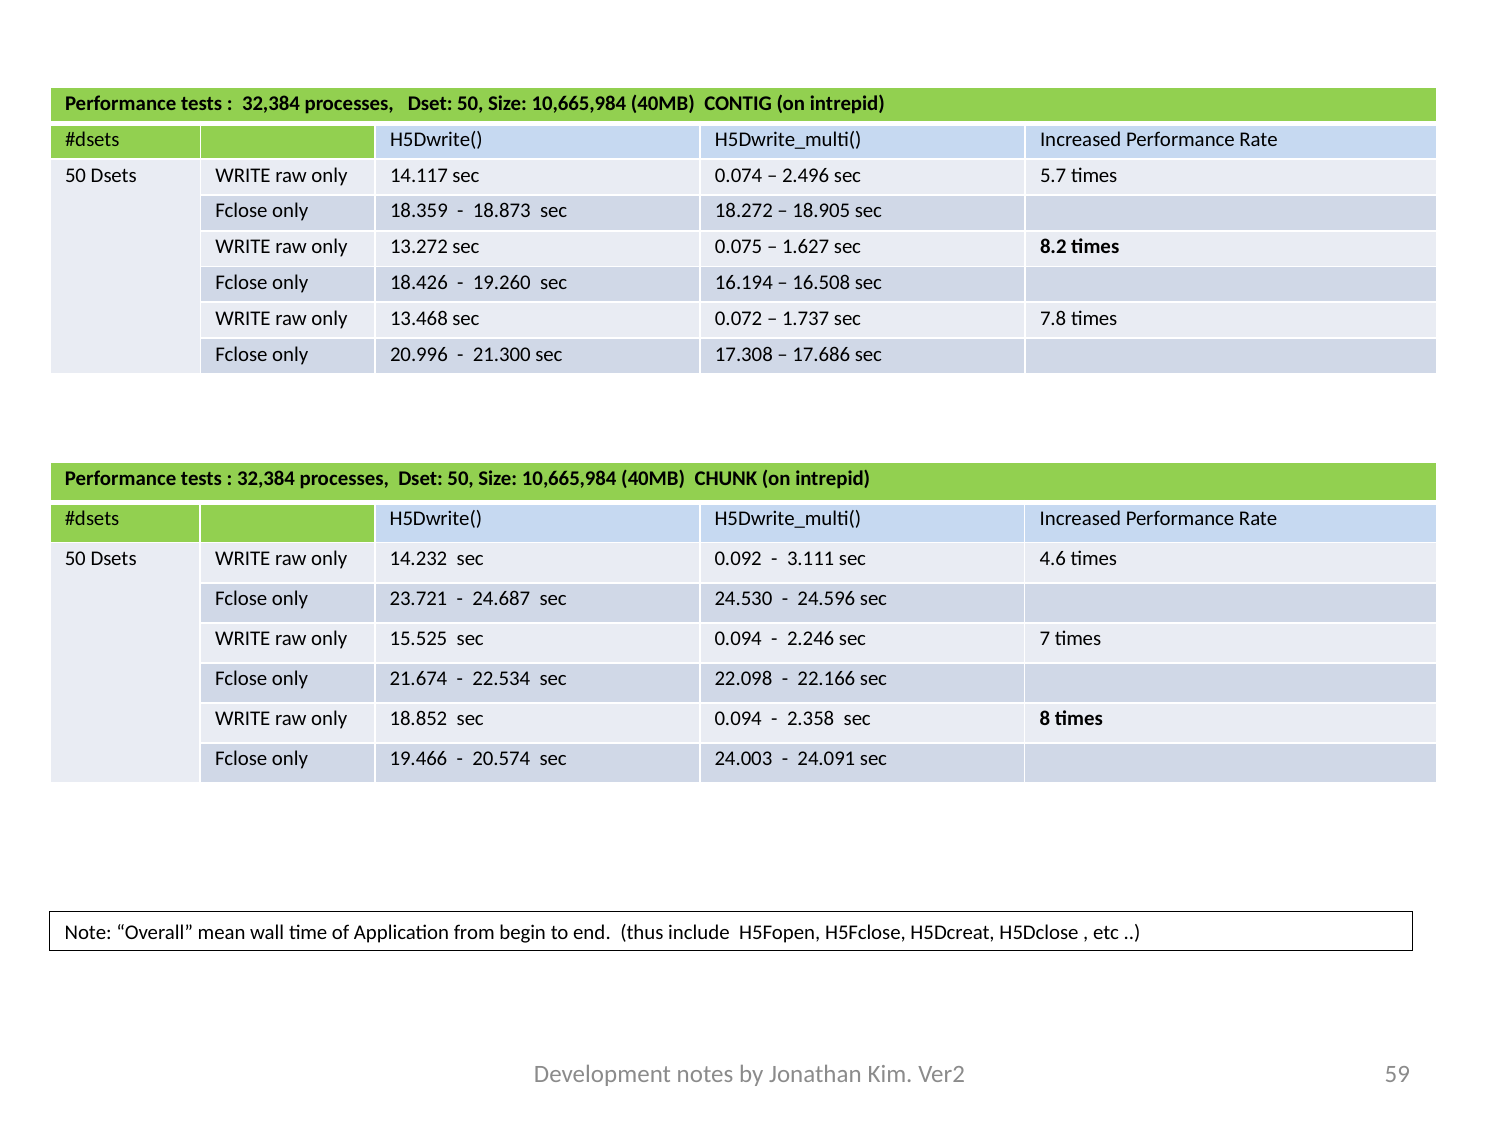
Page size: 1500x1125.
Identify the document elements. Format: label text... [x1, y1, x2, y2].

table_cell 0.075 – 1.627 sec [701, 232, 1024, 266]
table_cell 7.8 times [1026, 303, 1436, 337]
table_cell WRITE raw only [201, 303, 374, 337]
table_cell [1025, 664, 1436, 702]
table_cell 14.232 sec [376, 543, 699, 582]
table_cell Fclose only [201, 339, 374, 373]
table_cell [1026, 339, 1436, 373]
table_cell 5.7 times [1026, 160, 1436, 194]
table_cell WRITE raw only [201, 232, 374, 266]
table_cell 8 times [1025, 704, 1436, 742]
table_cell 22.098 - 22.166 sec [701, 664, 1024, 702]
slide_number 59 [1074, 1042, 1425, 1103]
table_cell 24.530 - 24.596 sec [701, 584, 1024, 622]
table_cell Fclose only [201, 196, 374, 230]
table_cell 7 times [1025, 624, 1436, 662]
table_cell 14.117 sec [376, 160, 699, 194]
table_cell H5Dwrite() [376, 126, 699, 158]
table_cell 21.674 - 22.534 sec [376, 664, 699, 702]
table_cell 4.6 times [1025, 543, 1436, 582]
table_cell Increased Performance Rate [1026, 126, 1436, 158]
table_cell Fclose only [201, 584, 374, 622]
table_cell Fclose only [201, 267, 374, 301]
table_cell Fclose only [201, 744, 374, 782]
table_cell [1025, 584, 1436, 622]
table_header Performance tests : 32,384 processes, Dset: 50, Size: 10,665,984 (40MB) CONTIG (on intrepid) [51, 88, 1436, 121]
table_cell [1026, 196, 1436, 230]
table_cell [201, 505, 374, 542]
table_cell 0.094 - 2.358 sec [701, 704, 1024, 742]
table_cell H5Dwrite() [376, 505, 699, 542]
table_cell 23.721 - 24.687 sec [376, 584, 699, 622]
table_cell 13.272 sec [376, 232, 699, 266]
table_cell 19.466 - 20.574 sec [376, 744, 699, 782]
table_cell 0.074 – 2.496 sec [701, 160, 1024, 194]
table_cell WRITE raw only [201, 704, 374, 742]
table_header Performance tests : 32,384 processes, Dset: 50, Size: 10,665,984 (40MB) CHUNK (on intrepid) [51, 463, 1436, 500]
table_cell 18.426 - 19.260 sec [376, 267, 699, 301]
table_cell WRITE raw only [201, 543, 374, 582]
table_cell WRITE raw only [201, 160, 374, 194]
table_cell 24.003 - 24.091 sec [701, 744, 1024, 782]
table_cell H5Dwrite_multi() [701, 505, 1024, 542]
table_cell 13.468 sec [376, 303, 699, 337]
table_cell 17.308 – 17.686 sec [701, 339, 1024, 373]
table_cell #dsets [51, 505, 199, 542]
table_cell 18.272 – 18.905 sec [701, 196, 1024, 230]
table_cell 0.092 - 3.111 sec [701, 543, 1024, 582]
table_cell 20.996 - 21.300 sec [376, 339, 699, 373]
table_cell 8.2 times [1026, 232, 1436, 266]
table_cell Fclose only [201, 664, 374, 702]
table_cell 50 Dsets [51, 543, 199, 782]
table_cell H5Dwrite_multi() [701, 126, 1024, 158]
table_cell 18.852 sec [376, 704, 699, 742]
table_cell 18.359 - 18.873 sec [376, 196, 699, 230]
table_cell #dsets [51, 126, 200, 158]
table_cell [1025, 744, 1436, 782]
text_box Note: “Overall” mean wall time of Application from begin to end. (thus include H5Fopen, H5Fclose, H5Dcreat, H5Dclose , etc ..) [49, 911, 1413, 951]
table_cell 0.094 - 2.246 sec [701, 624, 1024, 662]
footer Development notes by Jonathan Kim. Ver2 [512, 1042, 988, 1103]
table_cell 50 Dsets [51, 160, 200, 373]
table_cell [201, 126, 374, 158]
table_cell WRITE raw only [201, 624, 374, 662]
table_cell 16.194 – 16.508 sec [701, 267, 1024, 301]
table_cell 15.525 sec [376, 624, 699, 662]
table_cell [1026, 267, 1436, 301]
table_cell Increased Performance Rate [1025, 505, 1436, 542]
table_cell 0.072 – 1.737 sec [701, 303, 1024, 337]
